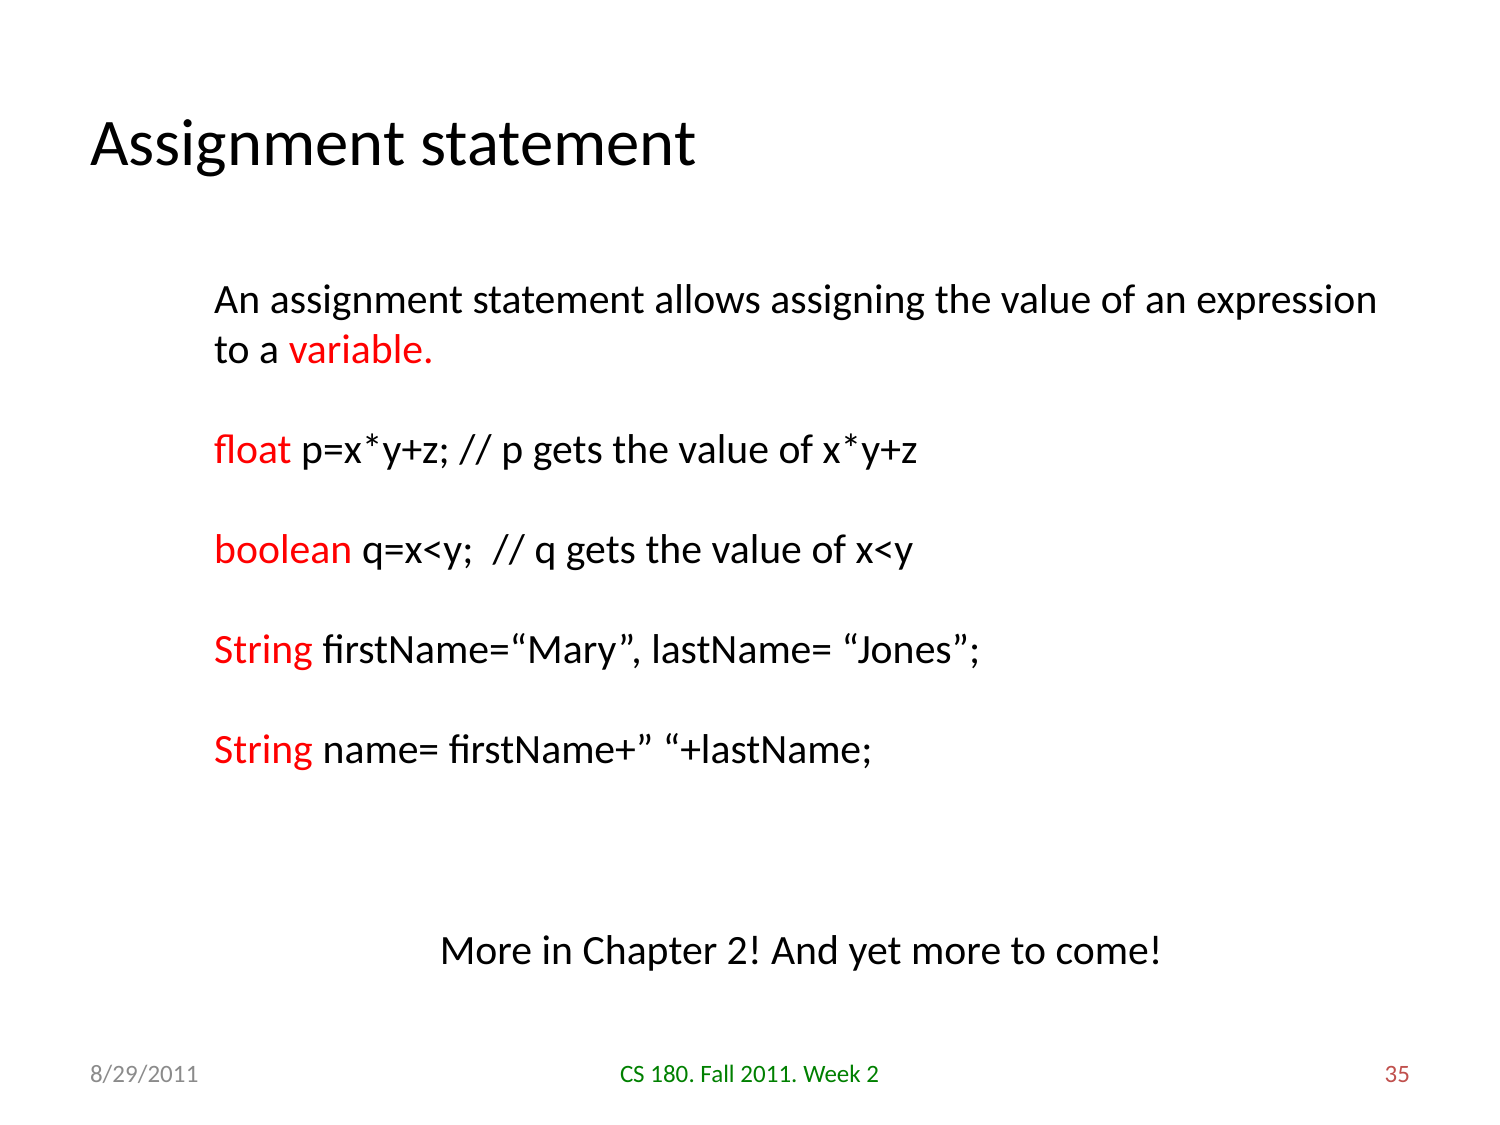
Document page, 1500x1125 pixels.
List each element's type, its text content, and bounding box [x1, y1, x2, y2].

title Assignment statement [75, 45, 1425, 233]
slide_number 35 [1074, 1042, 1425, 1103]
text_box An assignment statement allows assigning the value of an expression to a variable. float p=x*y+z; // p gets the value of x*y+z boolean q=x<y; // q gets the value of x<y String firstName=“Mary”, lastName= “Jones”; String name= firstName+” “+lastName; [199, 264, 1397, 830]
footer CS 180. Fall 2011. Week 2 [512, 1042, 988, 1103]
text_box More in Chapter 2! And yet more to come! [425, 915, 1283, 980]
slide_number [75, 1042, 425, 1103]
